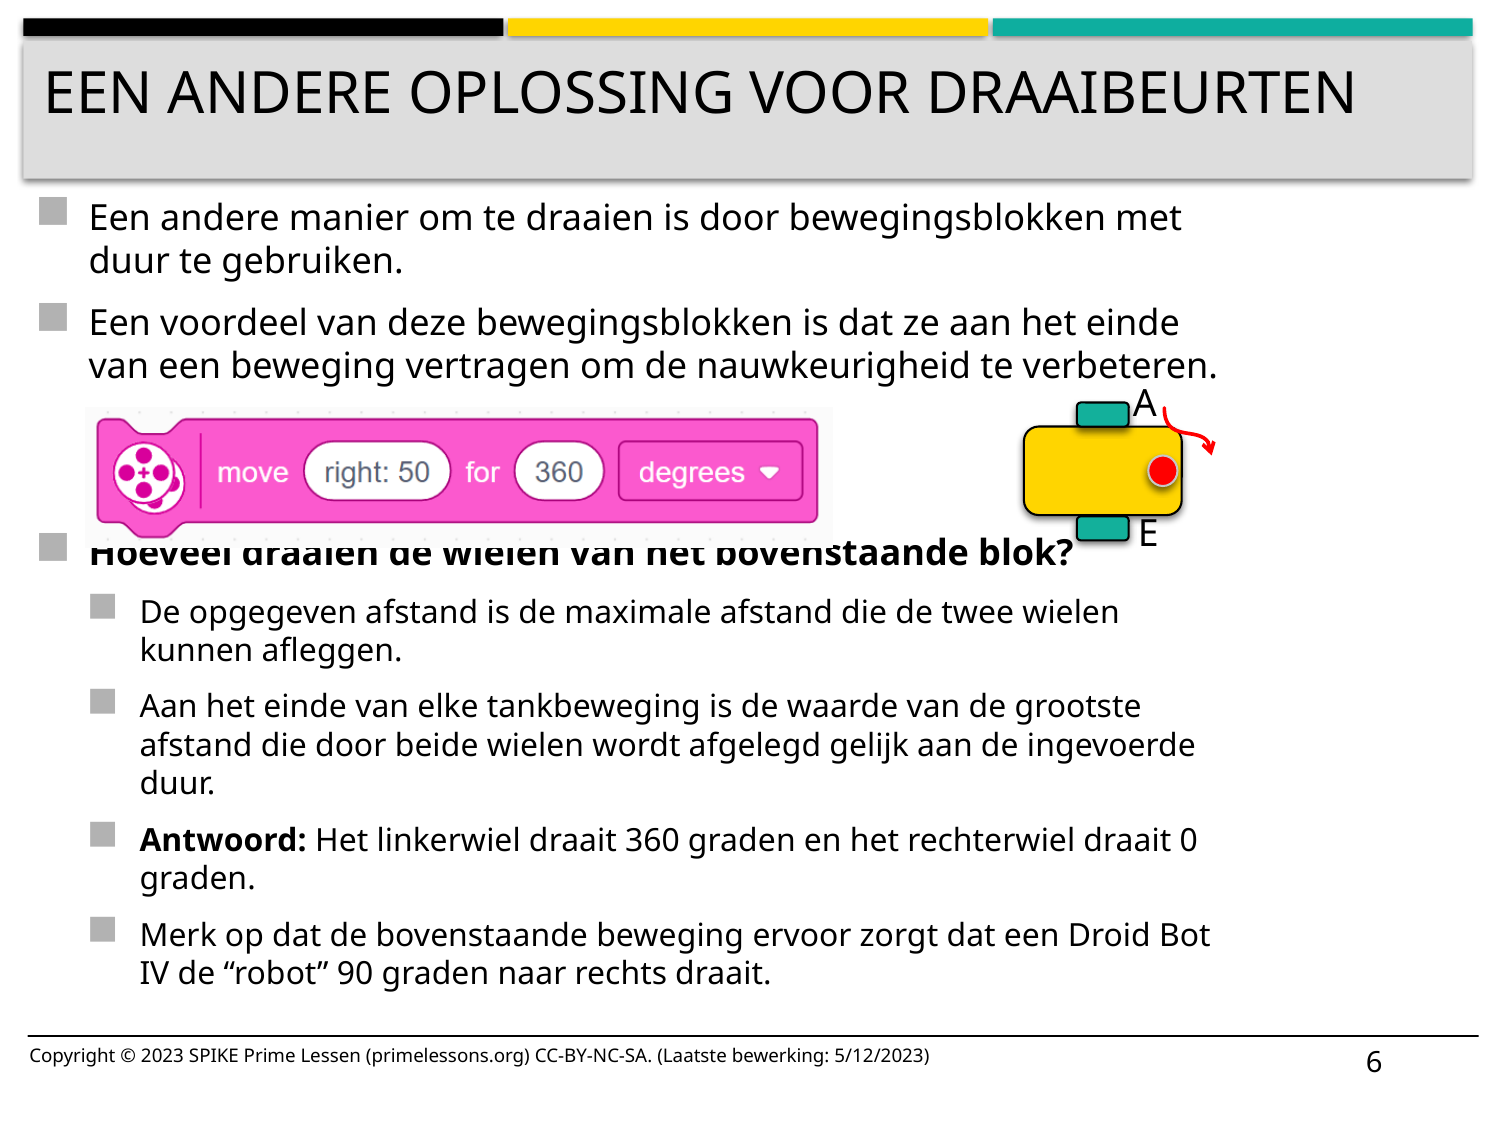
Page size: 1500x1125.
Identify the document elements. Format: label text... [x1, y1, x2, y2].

footer Copyright © 2023 SPIKE Prime Lessen (primelessons.org) CC-BY-NC-SA. (Laatste bewerking: 5/12/2023) [14, 1036, 1500, 1097]
title Een andere oplossing voor draaibeurten [28, 48, 1464, 172]
picture [84, 406, 833, 549]
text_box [1023, 370, 1213, 563]
list Een andere manier om te draaien is door bewegingsblokken met duur te gebruiken. Een voordeel van deze bewegingsblokken is dat ze aan het einde van een beweging vertragen om de nauwkeurigheid te verbeteren. Hoeveel draaien de wielen van het bovenstaande blok? De opgegeven afstand is de maximale afstand die de twee wielen kunnen afleggen. Aan het einde van elke tankbeweging is de waarde van de grootste afstand die door beide wielen wordt afgelegd gelijk aan de ingevoerde duur. Antwoord: Het linkerwiel draait 360 graden en het rechterwiel draait 0 graden. Merk op dat de bovenstaande beweging ervoor zorgt dat een Droid Bot IV de “robot” 90 graden naar rechts draait. [25, 187, 1237, 1021]
